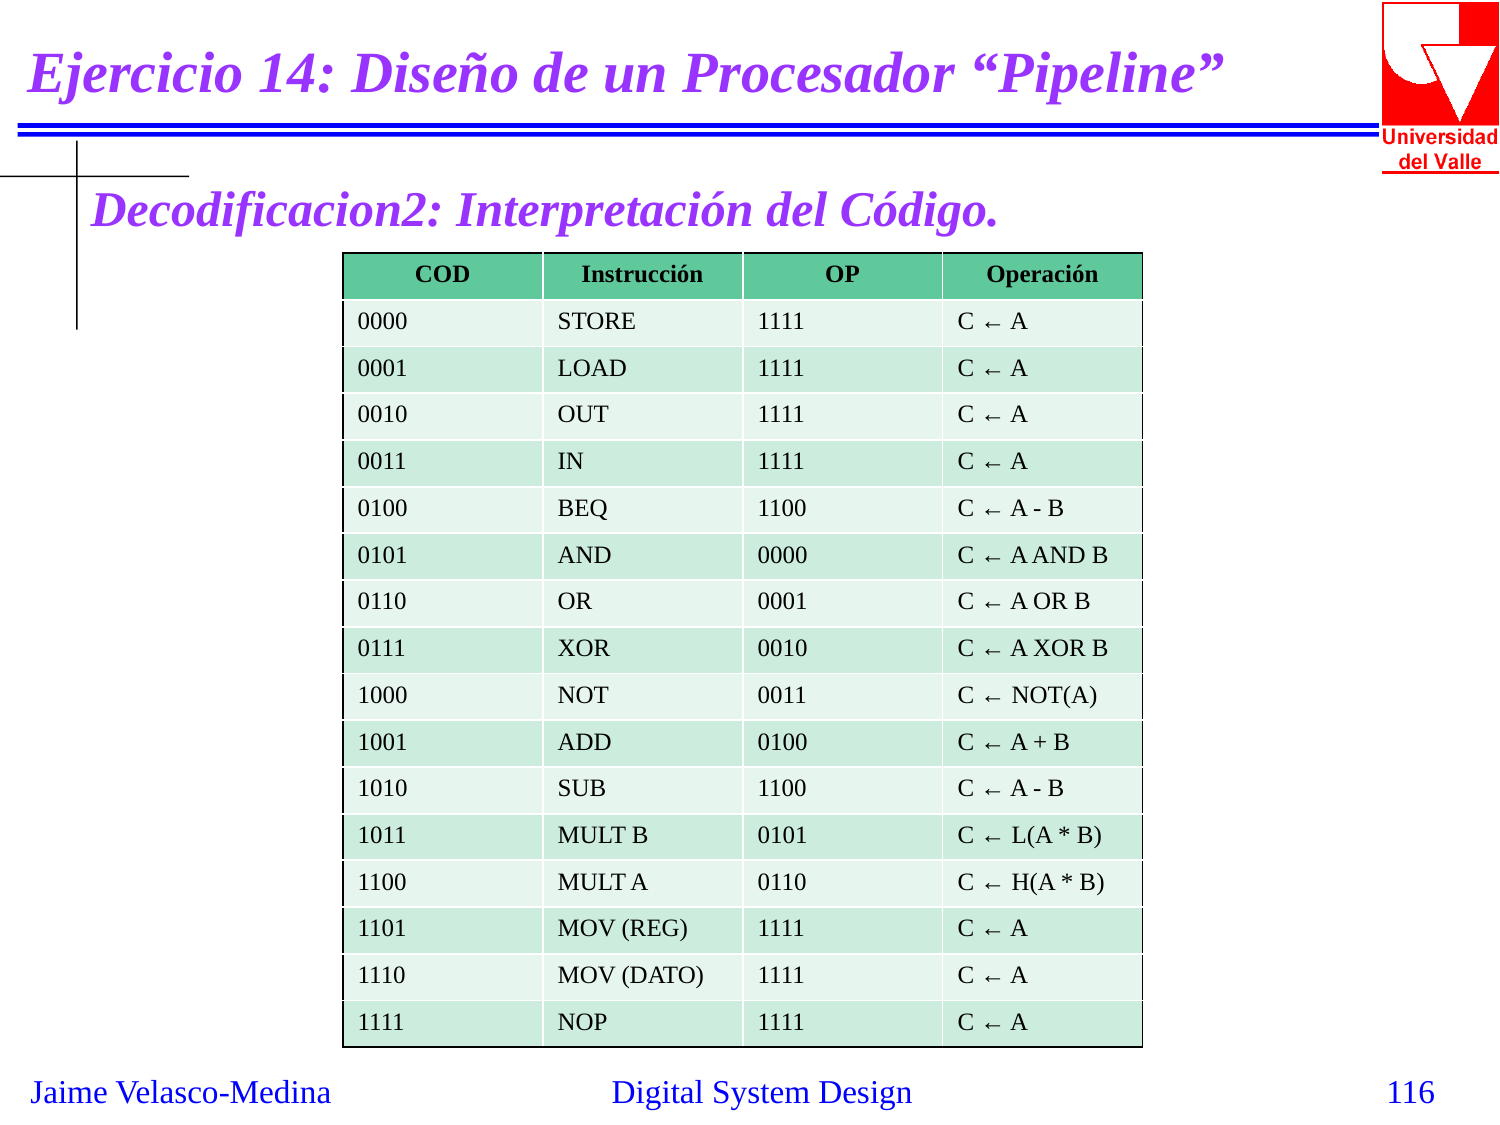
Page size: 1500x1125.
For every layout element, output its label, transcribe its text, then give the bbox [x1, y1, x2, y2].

table_cell XOR [544, 628, 742, 673]
table_cell 0100 [744, 721, 942, 766]
table_cell 1000 [344, 674, 542, 719]
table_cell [344, 908, 542, 953]
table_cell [344, 955, 542, 1000]
table_cell C ← A XOR B [943, 628, 1142, 673]
table_cell 1111 [744, 441, 942, 486]
table_header COD [344, 263, 542, 299]
picture [1379, 0, 1500, 175]
table_cell 0010 [344, 394, 542, 439]
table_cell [943, 861, 1142, 906]
table_cell 0000 [744, 534, 942, 579]
table_cell 0010 [744, 628, 942, 673]
table_cell 1100 [344, 861, 542, 906]
table_cell 1001 [344, 721, 542, 766]
table_cell IN [544, 441, 742, 486]
table_cell C ← A [943, 441, 1142, 486]
table_header OP [744, 263, 942, 299]
table_cell C ← NOT(A) [943, 674, 1142, 719]
table_cell 0110 [344, 581, 542, 626]
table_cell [744, 861, 942, 906]
table_cell 1010 [344, 768, 542, 813]
table_cell ADD [544, 721, 742, 766]
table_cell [943, 955, 1142, 1000]
table_header Operación [943, 263, 1142, 299]
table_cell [943, 908, 1142, 953]
table_cell 0100 [344, 488, 542, 532]
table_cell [744, 955, 942, 1000]
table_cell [544, 908, 742, 953]
table_cell 0111 [344, 628, 542, 673]
table_cell 1111 [744, 301, 942, 346]
table_header Instrucción [544, 263, 742, 299]
table_cell 1100 [744, 768, 942, 813]
table_cell SUB [544, 768, 742, 813]
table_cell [544, 861, 742, 906]
table_cell C ← A [943, 347, 1142, 392]
table_cell 0101 [344, 534, 542, 579]
table_cell C ← A - B [943, 768, 1142, 813]
table_cell MULT B [544, 815, 742, 859]
table_cell C ← A [943, 301, 1142, 346]
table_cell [544, 955, 742, 1000]
table_cell OUT [544, 394, 742, 439]
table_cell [744, 908, 942, 953]
table_cell C ← A OR B [943, 581, 1142, 626]
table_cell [744, 1001, 942, 1046]
table_cell 1100 [744, 488, 942, 532]
table_cell 0011 [744, 674, 942, 719]
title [12, 12, 1388, 126]
table_cell NOT [544, 674, 742, 719]
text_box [75, 150, 1451, 263]
table_cell AND [544, 534, 742, 579]
table_cell 1011 [344, 815, 542, 859]
table_cell STORE [544, 301, 742, 346]
table_cell 0001 [344, 347, 542, 392]
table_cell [344, 1001, 542, 1046]
table_cell C ← L(A * B) [943, 815, 1142, 859]
table_cell BEQ [544, 488, 742, 532]
table_cell LOAD [544, 347, 742, 392]
table_cell C ← A [943, 394, 1142, 439]
table_cell OR [544, 581, 742, 626]
table_cell 0011 [344, 441, 542, 486]
table_cell 1111 [744, 347, 942, 392]
table_cell C ← A - B [943, 488, 1142, 532]
table_cell 1111 [744, 394, 942, 439]
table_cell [943, 1001, 1142, 1046]
table_cell C ← A + B [943, 721, 1142, 766]
table_cell C ← A AND B [943, 534, 1142, 579]
table_cell 0000 [344, 301, 542, 346]
table_cell 0101 [744, 815, 942, 859]
table_cell 0001 [744, 581, 942, 626]
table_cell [544, 1001, 742, 1046]
